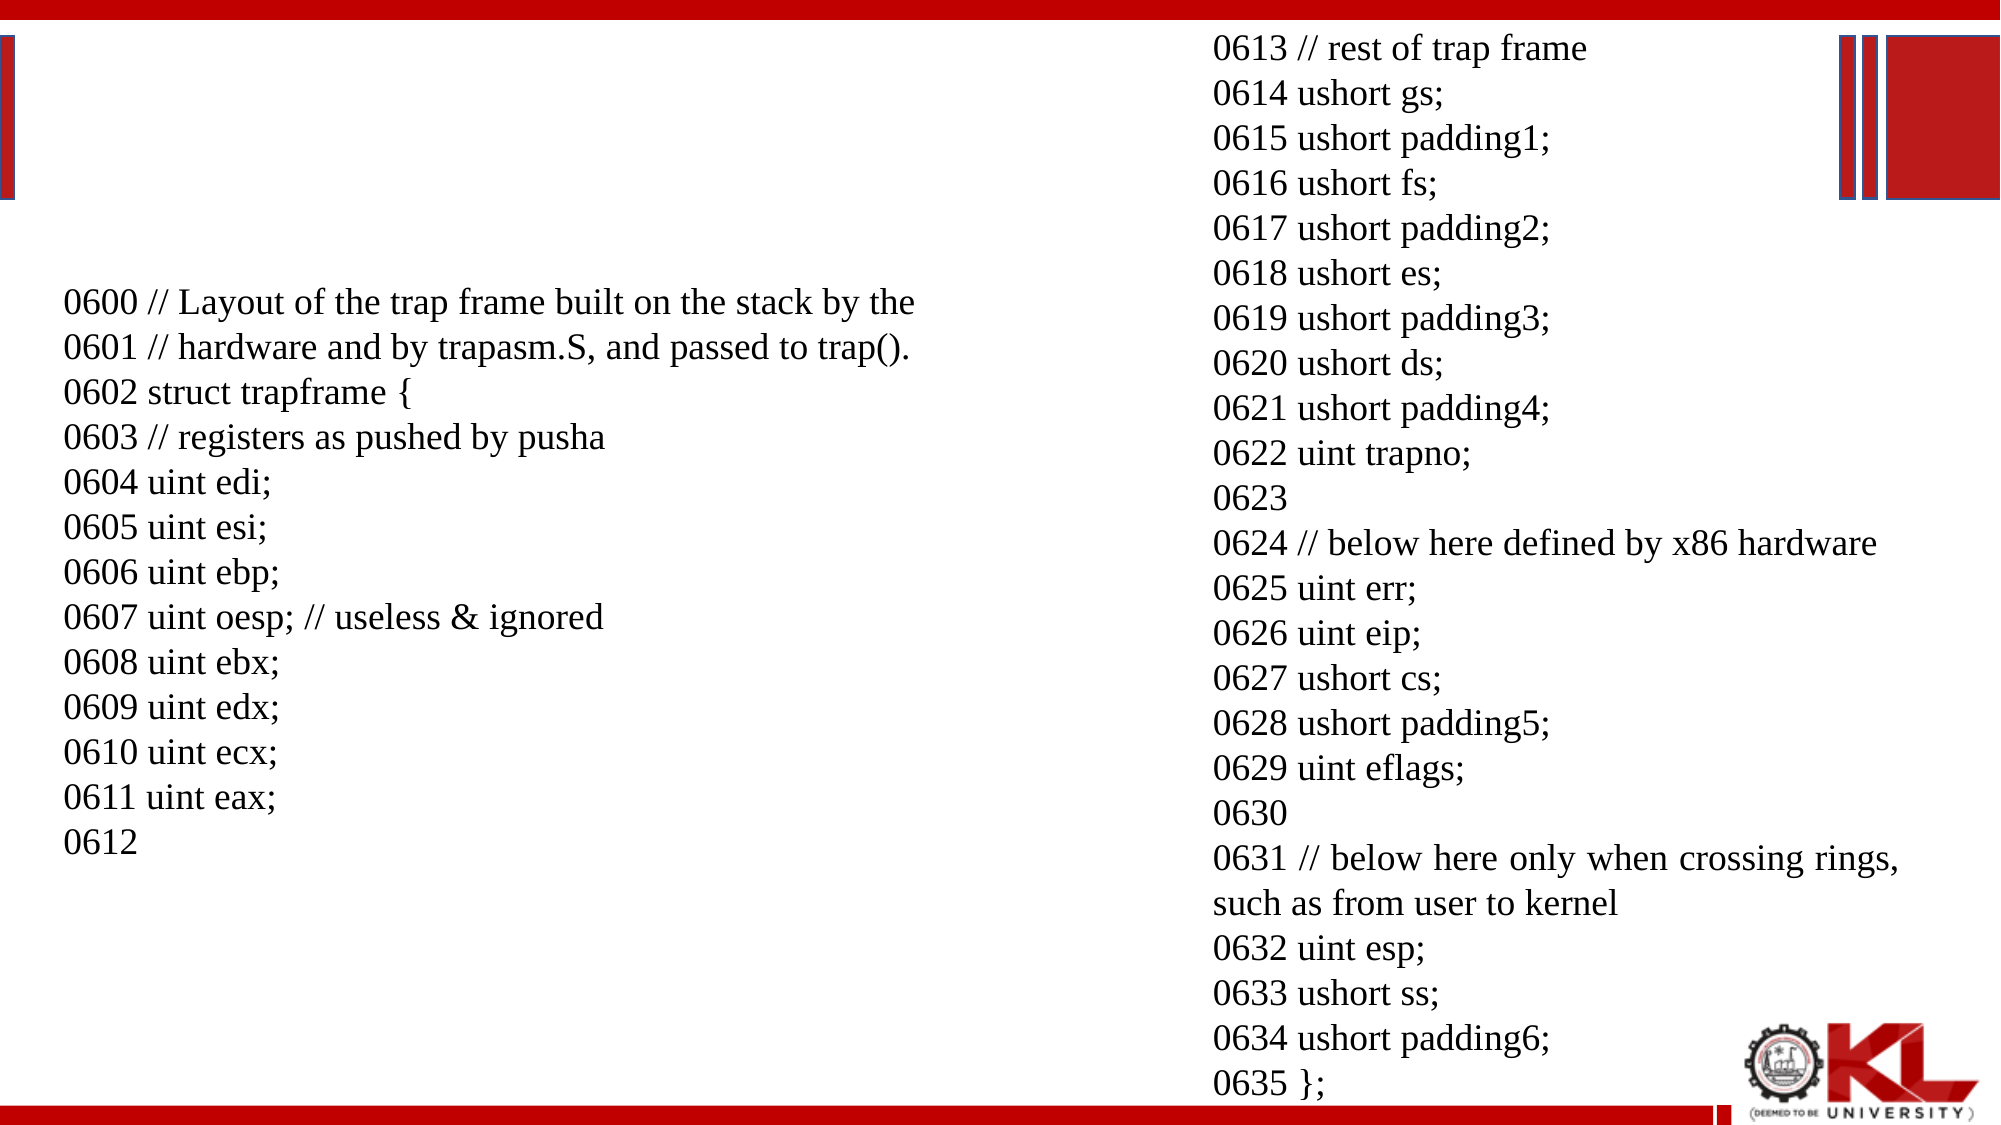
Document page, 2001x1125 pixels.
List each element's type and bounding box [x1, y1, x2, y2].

text_box [0, 0, 2000, 1125]
